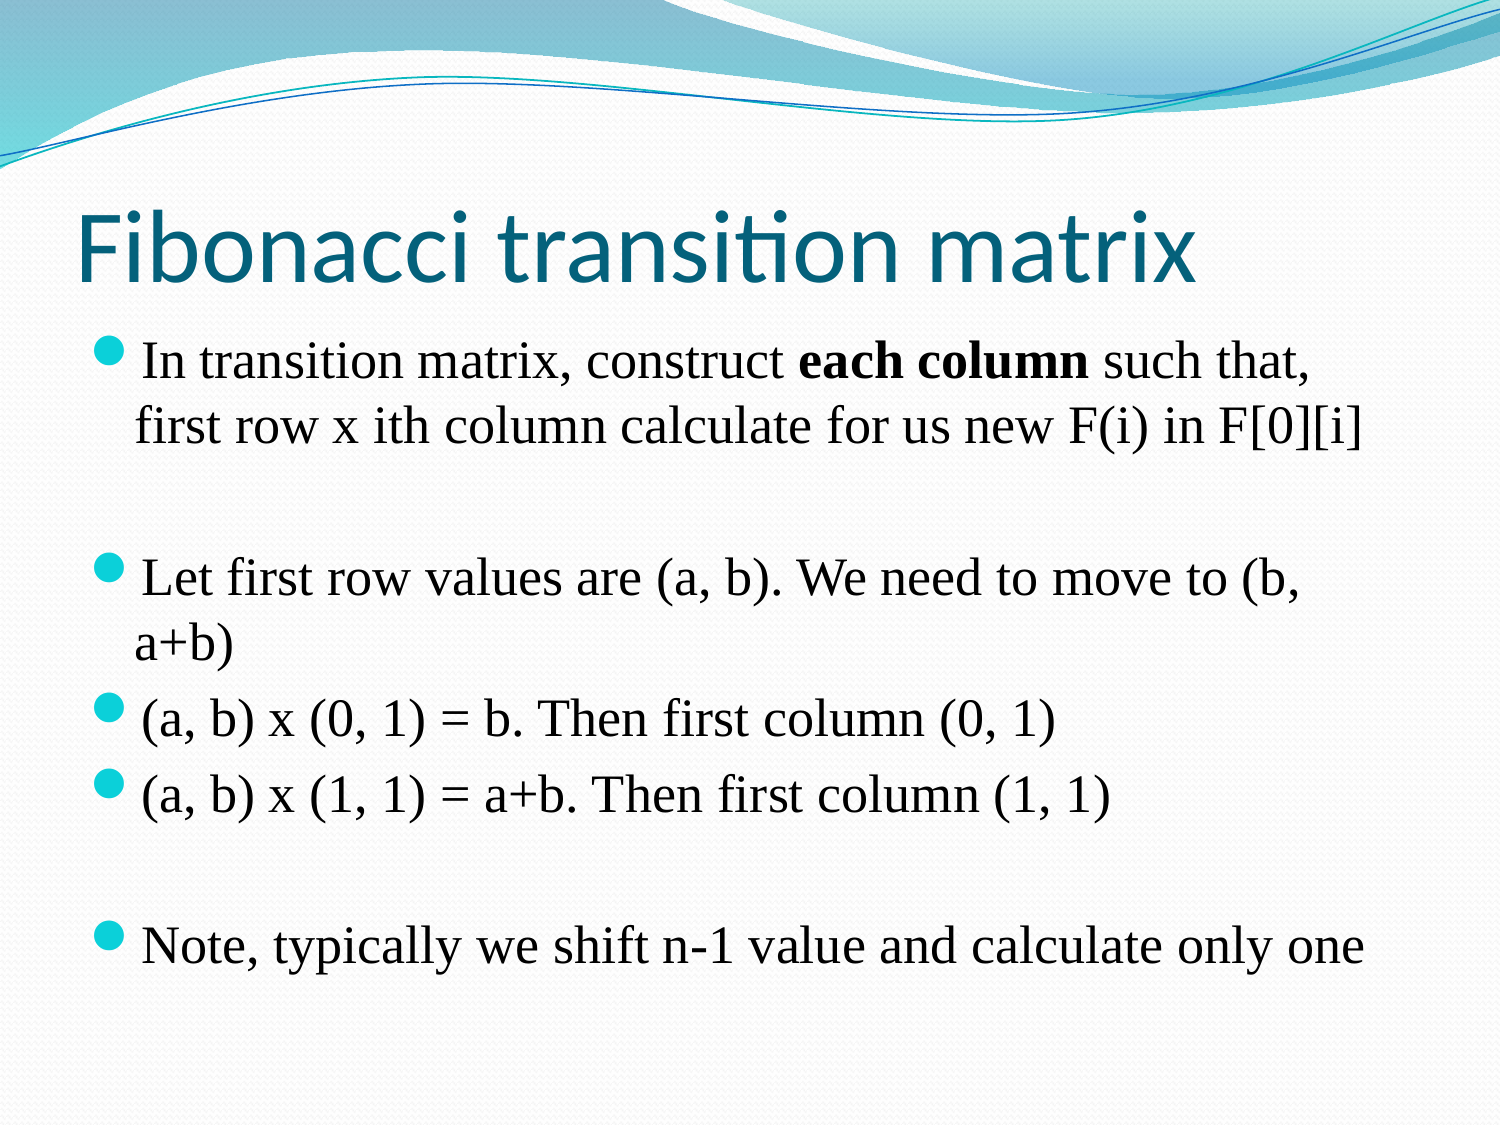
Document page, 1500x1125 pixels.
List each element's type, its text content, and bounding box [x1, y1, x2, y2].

list In transition matrix, construct each column such that, first row x ith column calculate for us new F(i) in F[0][i] Let first row values are (a, b). We need to move to (b, a+b) (a, b) x (0, 1) = b. Then first column (0, 1) (a, b) x (1, 1) = a+b. Then first column (1, 1) Note, typically we shift n-1 value and calculate only one [75, 317, 1425, 1038]
title Fibonacci transition matrix [75, 115, 1425, 303]
